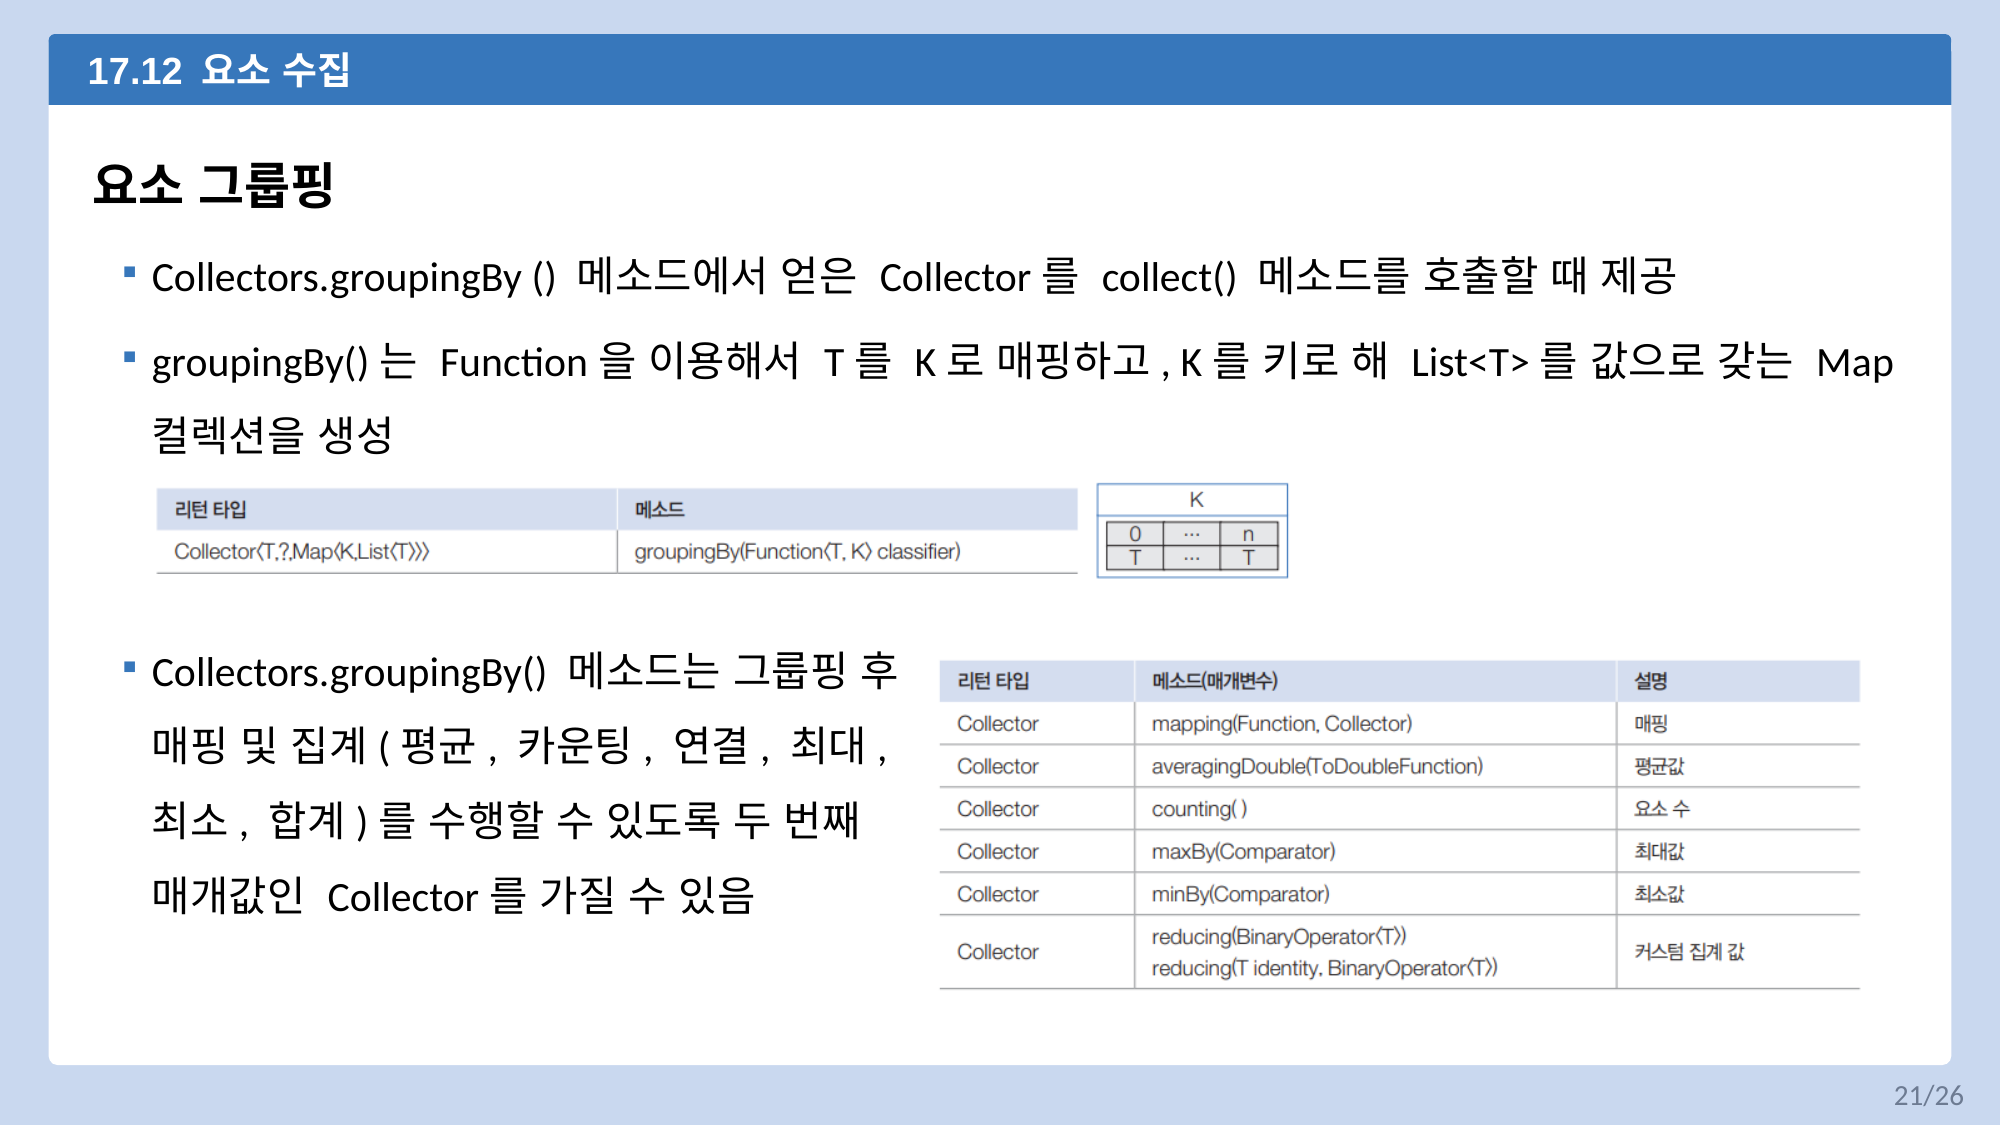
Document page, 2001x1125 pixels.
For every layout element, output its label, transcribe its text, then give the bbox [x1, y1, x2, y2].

title 17.12 요소 수집 [72, 44, 1798, 101]
picture [1090, 473, 1292, 584]
picture [935, 652, 1867, 993]
list 요소 그룹핑 Collectors.groupingBy () 메소드에서 얻은 Collector를 collect() 메소드를 호출할 때 제공 groupingBy()는 Function을 이용해서 T를 K로 매핑하고, K를 키로 해 List<T>를 값으로 갖는 Map 컬렉션을 생성 Collectors.groupingBy() 메소드는 그룹핑 후 매핑 및 집계(평균, 카운팅, 연결, 최대, 최소, 합계)를 수행할 수 있도록 두 번째 매개값인 Collector를 가질 수 있음 [77, 116, 1927, 1044]
picture [155, 483, 1084, 574]
